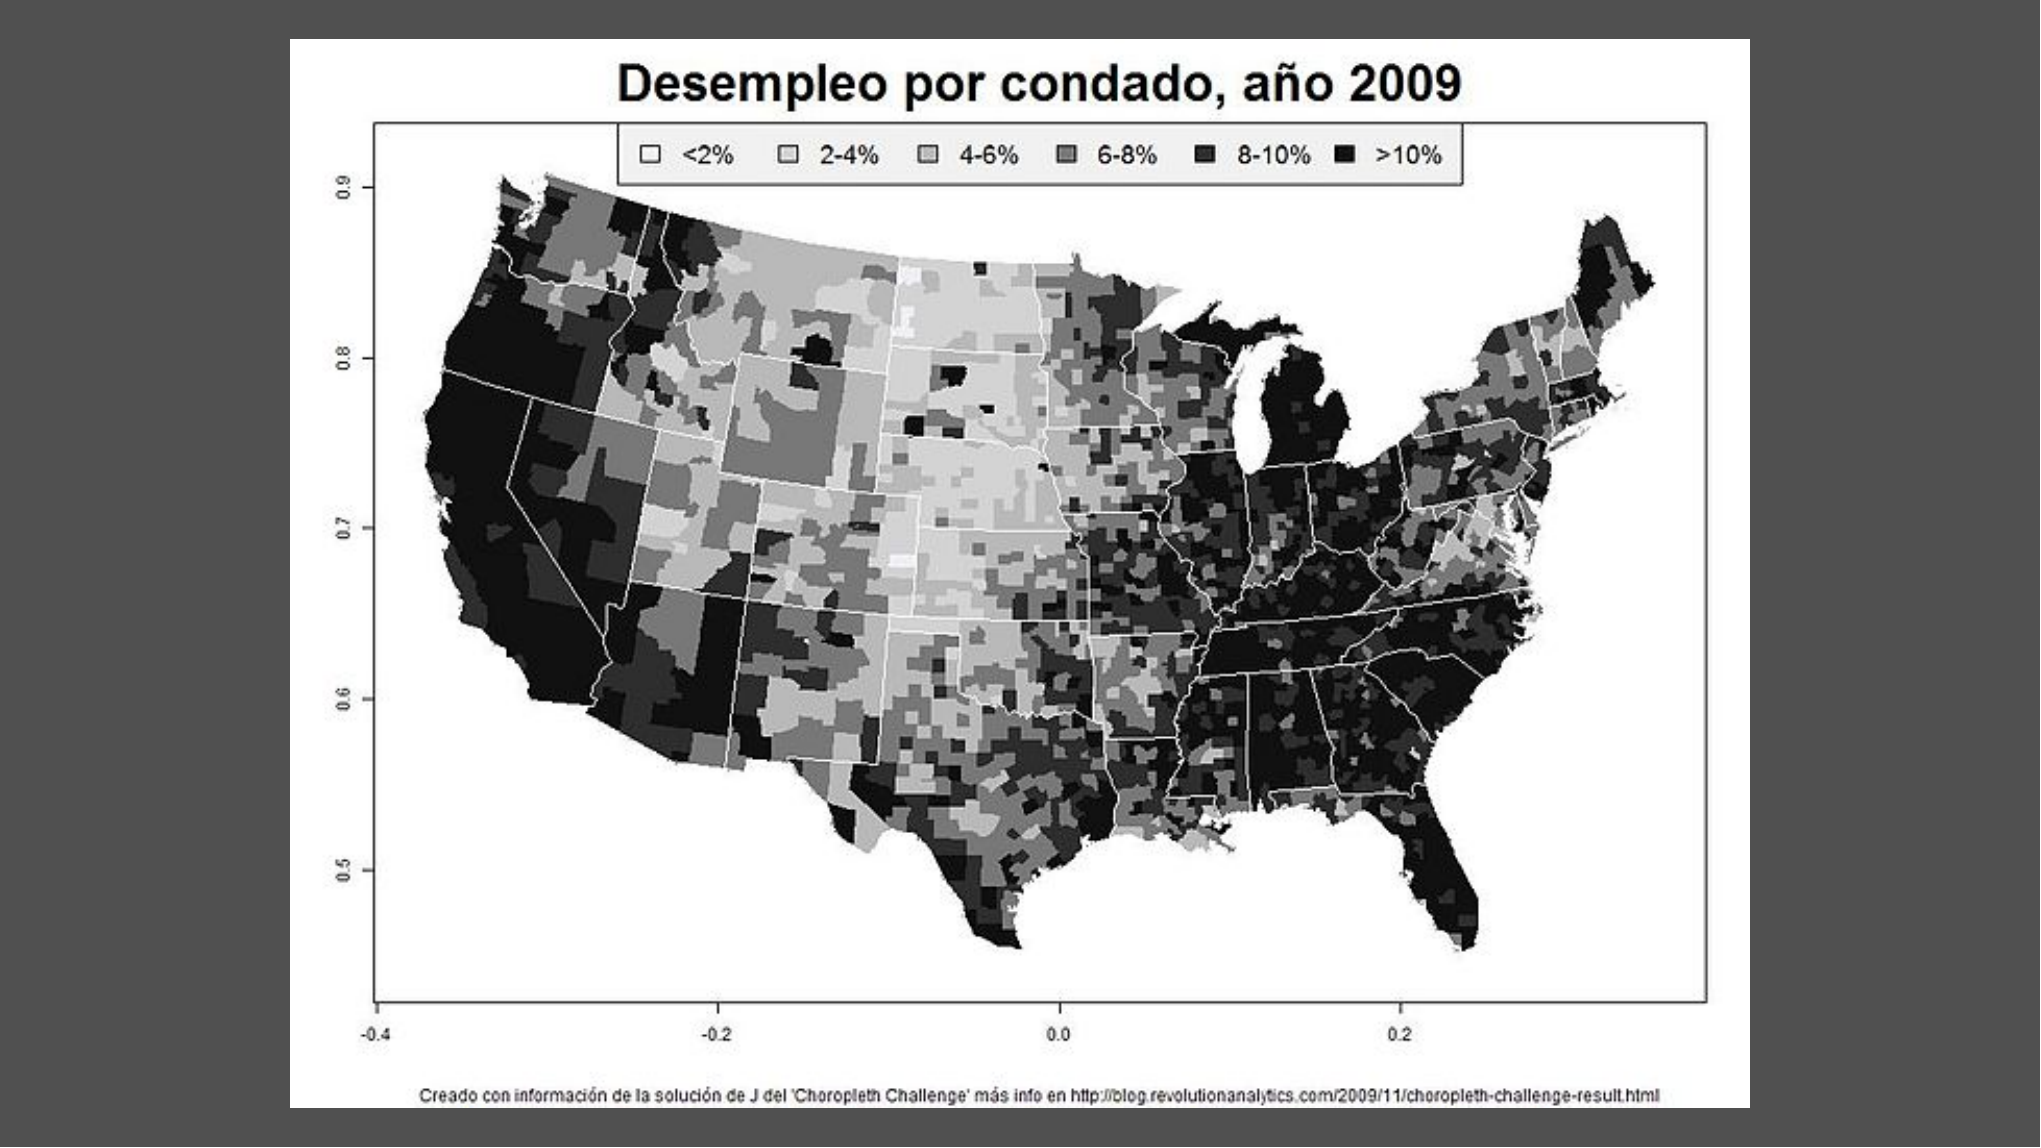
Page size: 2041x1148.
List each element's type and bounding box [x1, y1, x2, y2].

picture [290, 39, 1750, 1109]
